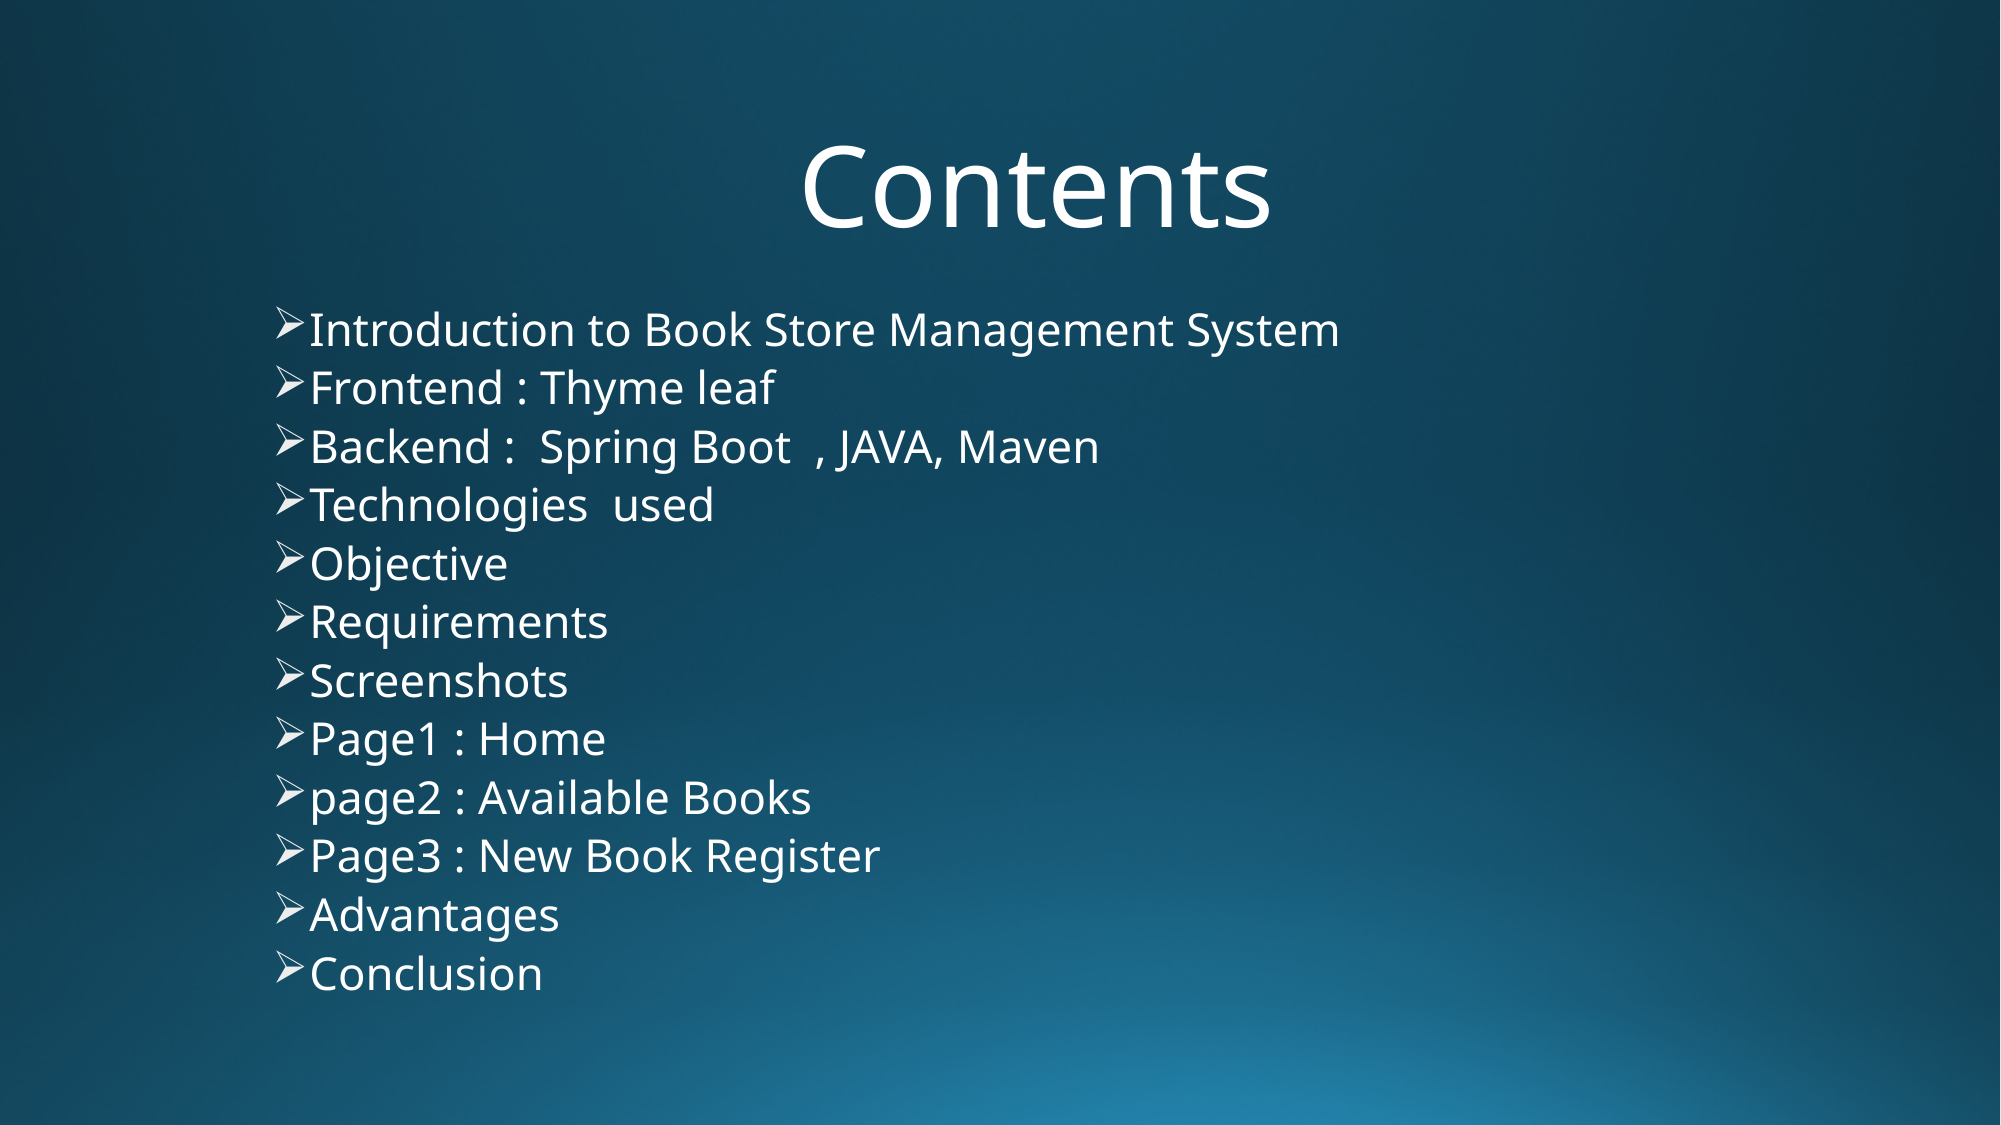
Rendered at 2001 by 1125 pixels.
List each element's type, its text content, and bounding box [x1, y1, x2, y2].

title Contents [783, 59, 1399, 299]
list Introduction to Book Store Management System Frontend : Thyme leaf Backend : Spring Boot , JAVA, Maven Technologies used Objective Requirements Screenshots Page1 : Home page2 : Available Books Page3 : New Book Register Advantages Conclusion [183, 299, 1863, 1014]
picture [0, 0, 2001, 1125]
